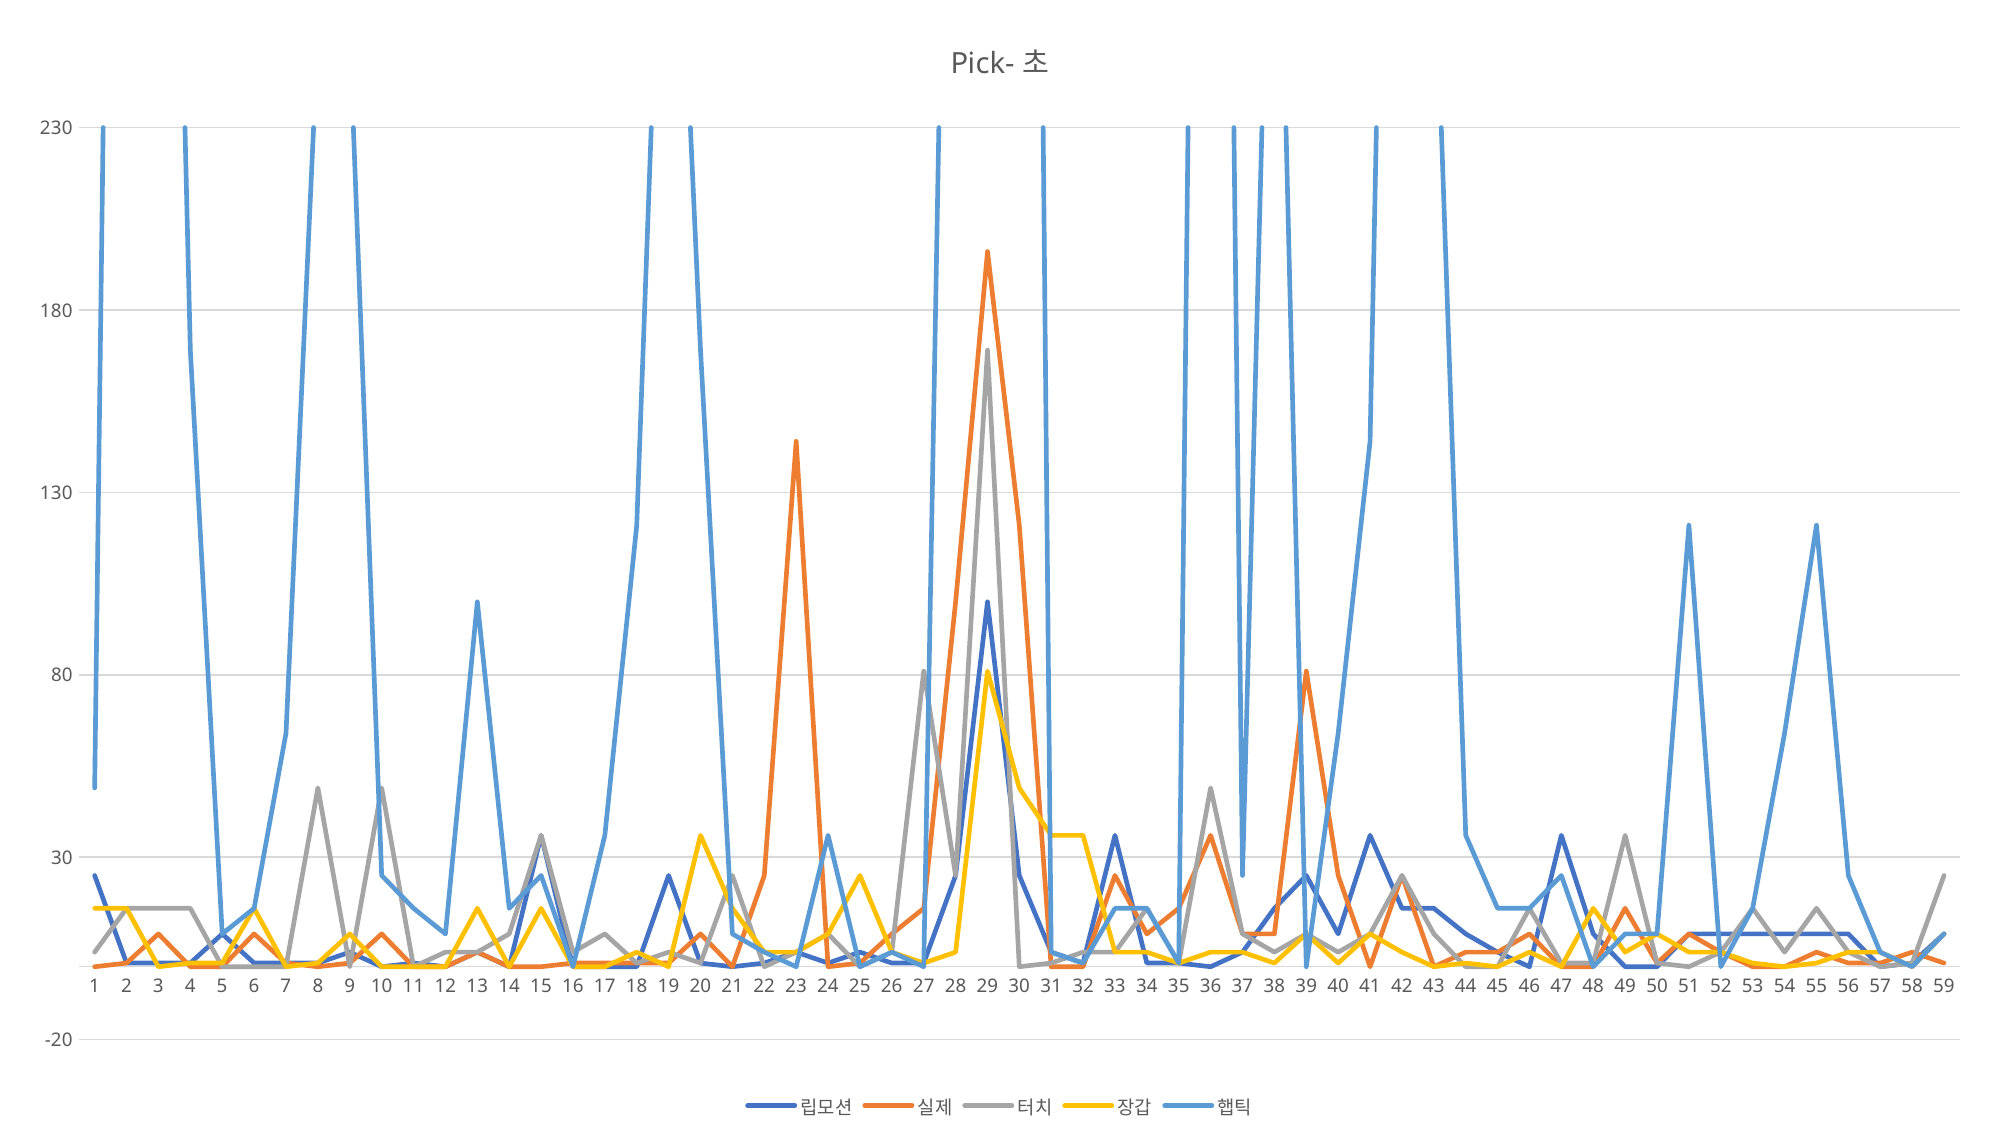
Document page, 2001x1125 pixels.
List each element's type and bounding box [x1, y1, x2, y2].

chart [0, 0, 2000, 1125]
